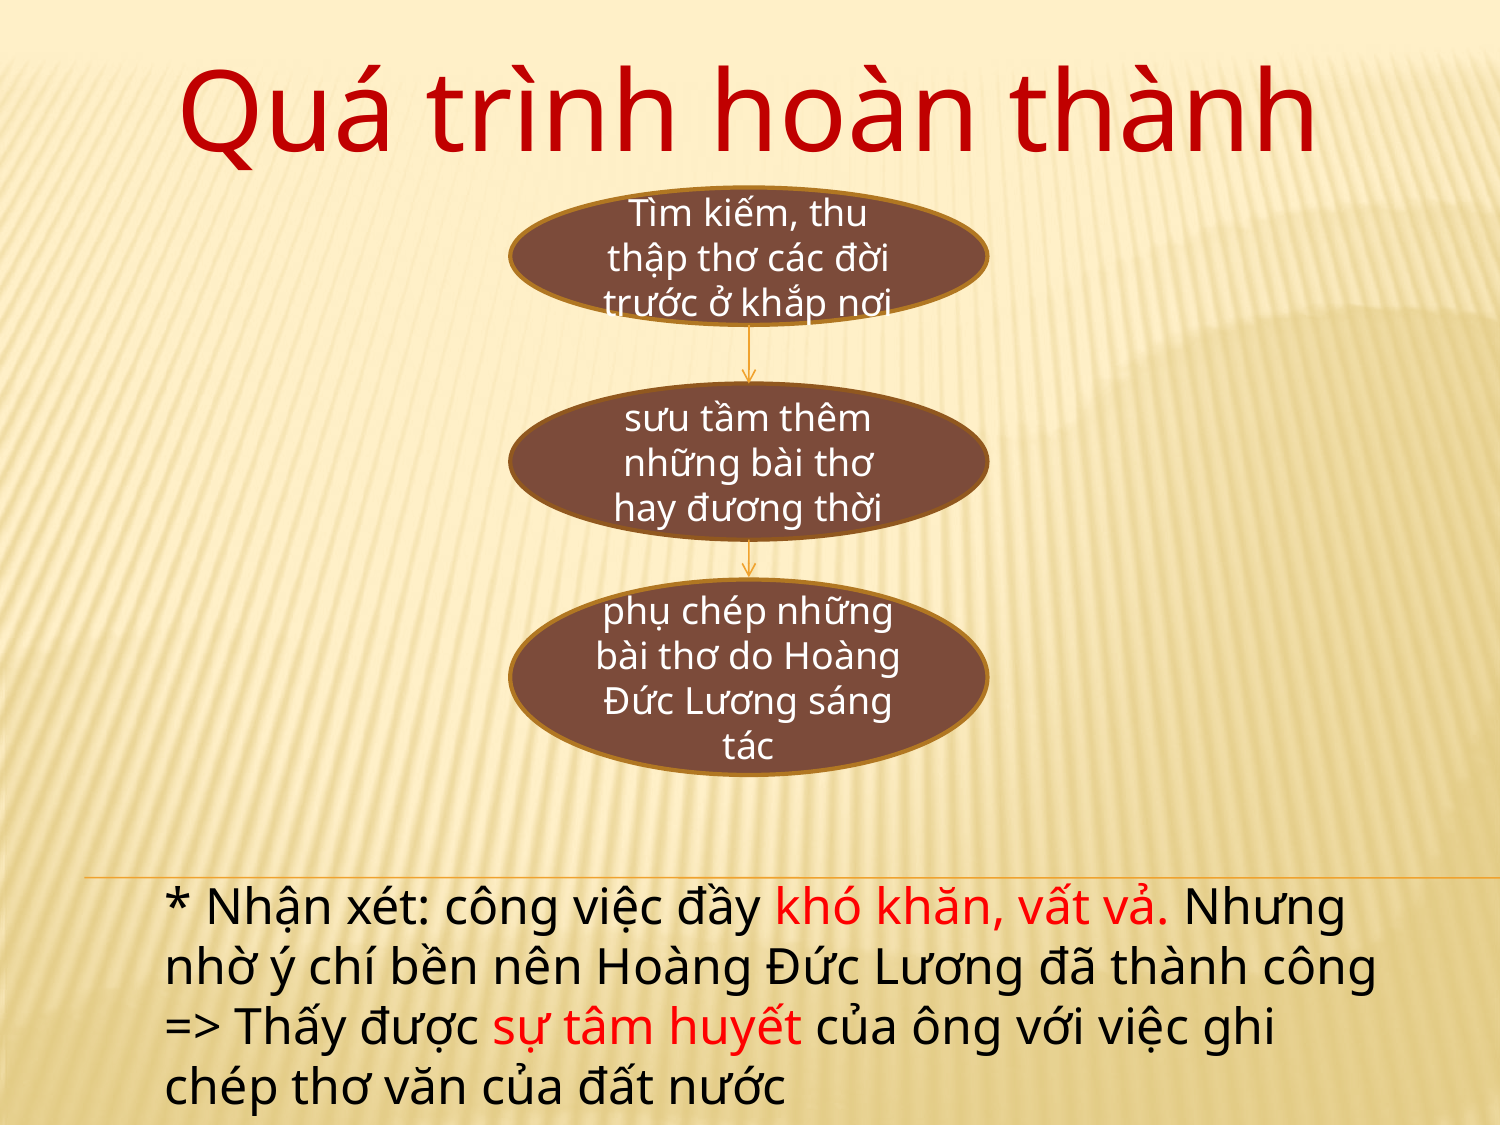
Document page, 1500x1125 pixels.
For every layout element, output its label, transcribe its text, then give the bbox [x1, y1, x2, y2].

text_box phụ chép những bài thơ do Hoàng Đức Lương sáng tác [508, 577, 990, 778]
text_box sưu tầm thêm những bài thơ hay đương thời [508, 381, 990, 542]
subtitle Quá trình hoàn thành [55, 43, 1443, 182]
text_box Tìm kiếm, thu thập thơ các đời trước ở khắp nơi [508, 185, 990, 328]
text_box * Nhận xét: công việc đầy khó khăn, vất vả. Nhưng nhờ ý chí bền nên Hoàng Đức Lương đã thành công => Thấy được sự tâm huyết của ông với việc ghi chép thơ văn của đất nước [149, 867, 1413, 1123]
